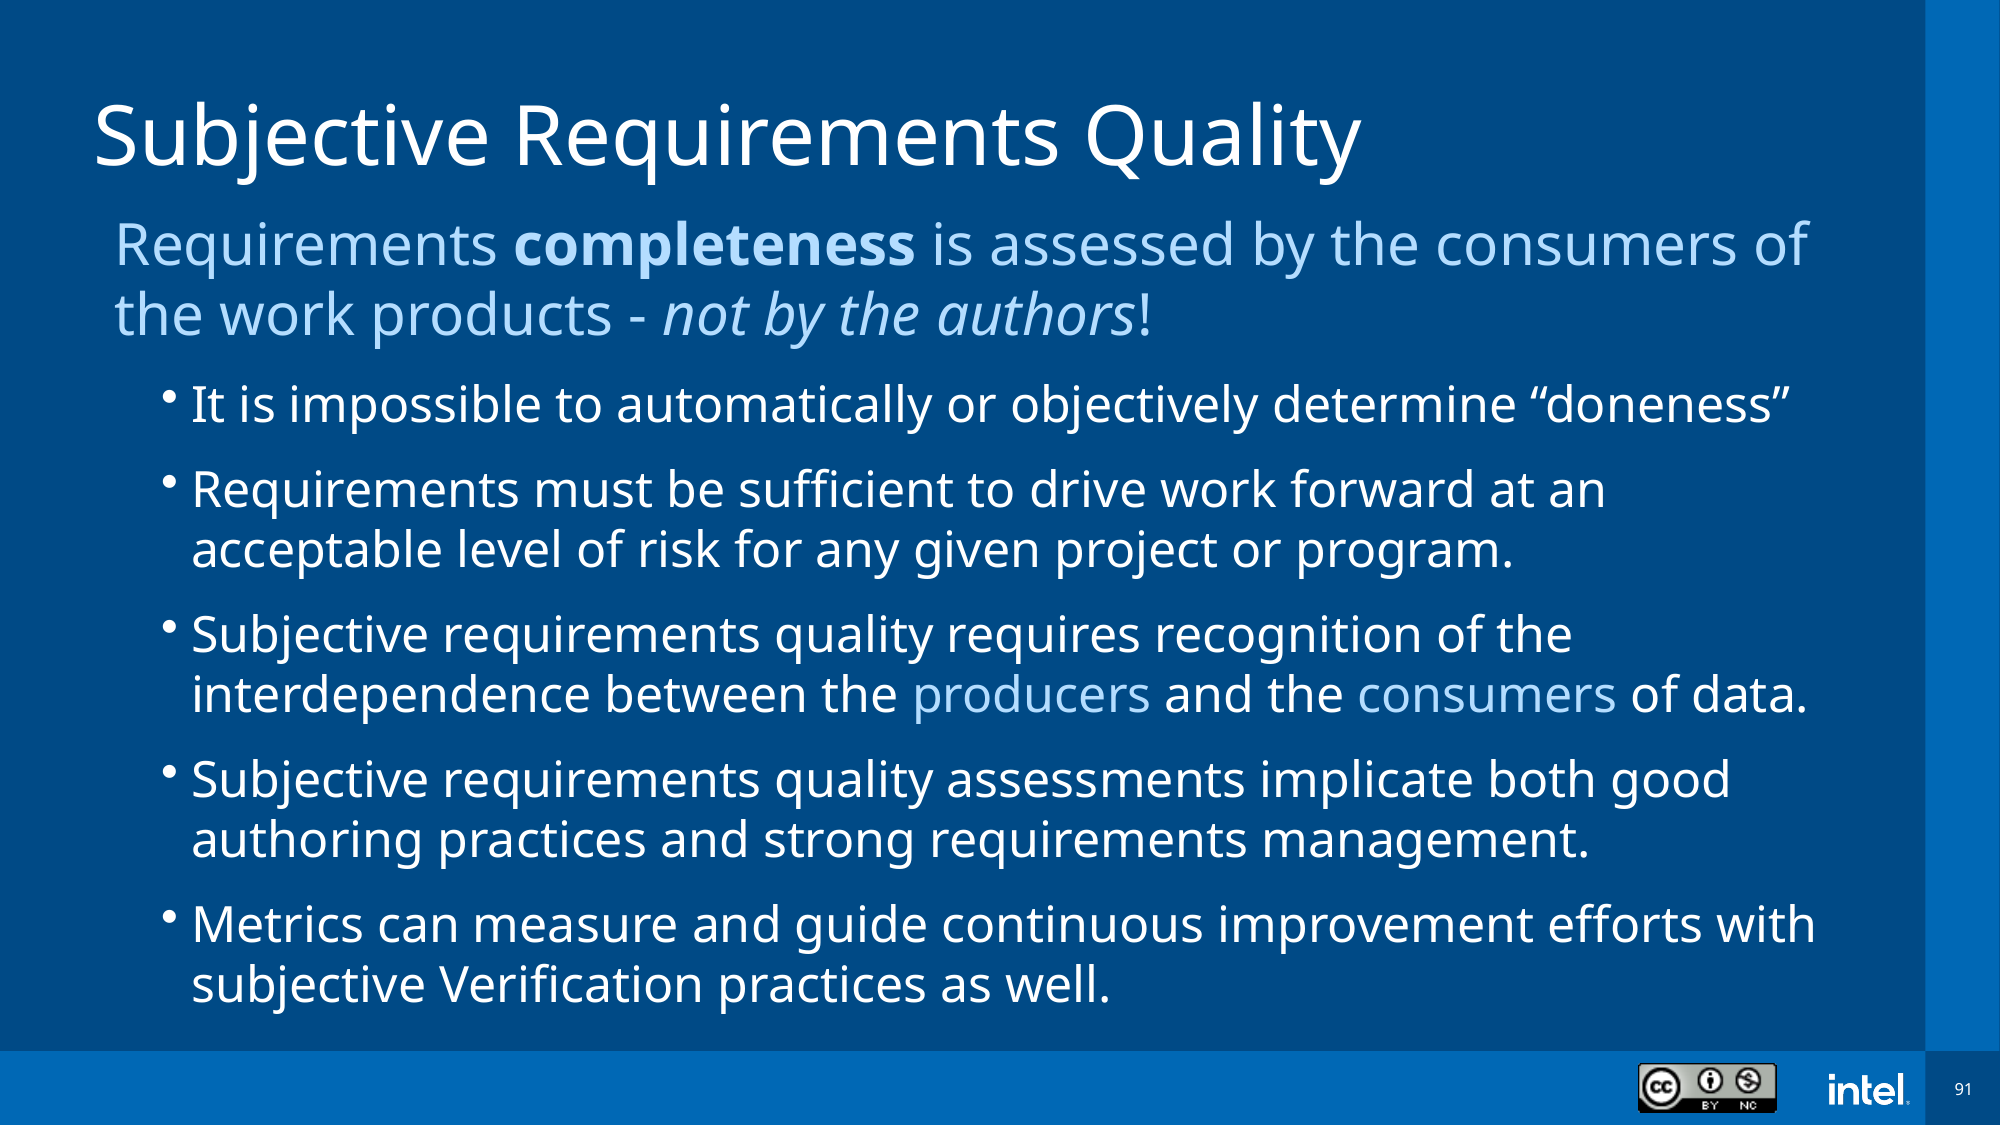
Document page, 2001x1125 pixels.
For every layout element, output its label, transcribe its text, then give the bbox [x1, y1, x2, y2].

picture [1638, 1063, 1777, 1113]
title Subjective Requirements Quality [93, 93, 1901, 251]
picture [1829, 1073, 1910, 1105]
text_box Requirements completeness is assessed by the consumers of the work products - not by the authors! It is impossible to automatically or objectively determine “doneness” Requirements must be sufficient to drive work forward at an acceptable level of risk for any given project or program. Subjective requirements quality requires recognition of the interdependence between the producers and the consumers of data. Subjective requirements quality assessments implicate both good authoring practices and strong requirements management. Metrics can measure and guide continuous improvement efforts with subjective Verification practices as well. [99, 200, 1849, 1020]
